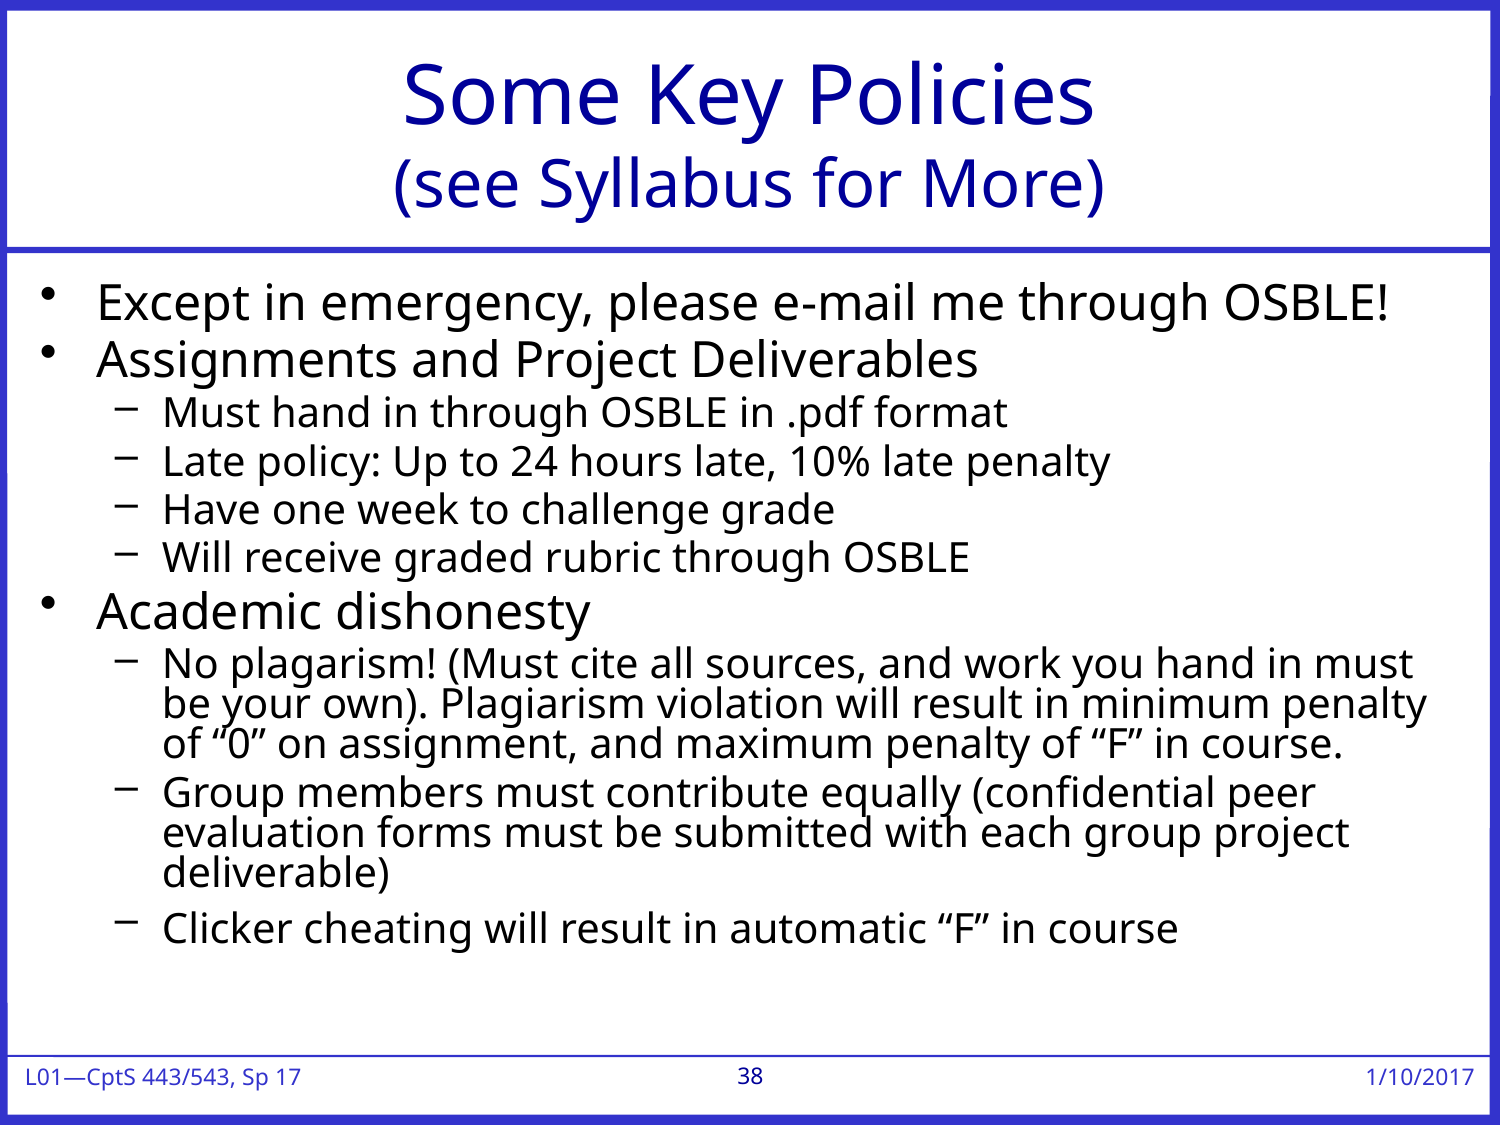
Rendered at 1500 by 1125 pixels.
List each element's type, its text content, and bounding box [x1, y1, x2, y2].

list Except in emergency, please e-mail me through OSBLE! Assignments and Project Deliverables Must hand in through OSBLE in .pdf format Late policy: Up to 24 hours late, 10% late penalty Have one week to challenge grade Will receive graded rubric through OSBLE Academic dishonesty No plagarism! (Must cite all sources, and work you hand in must be your own). Plagiarism violation will result in minimum penalty of “0” on assignment, and maximum penalty of “F” in course. Group members must contribute equally (confidential peer evaluation forms must be submitted with each group project deliverable) Clicker cheating will result in automatic “F” in course [24, 273, 1476, 1038]
slide_number 38 [37, 1053, 1464, 1079]
title Some Key Policies (see Syllabus for More) [24, 24, 1476, 238]
